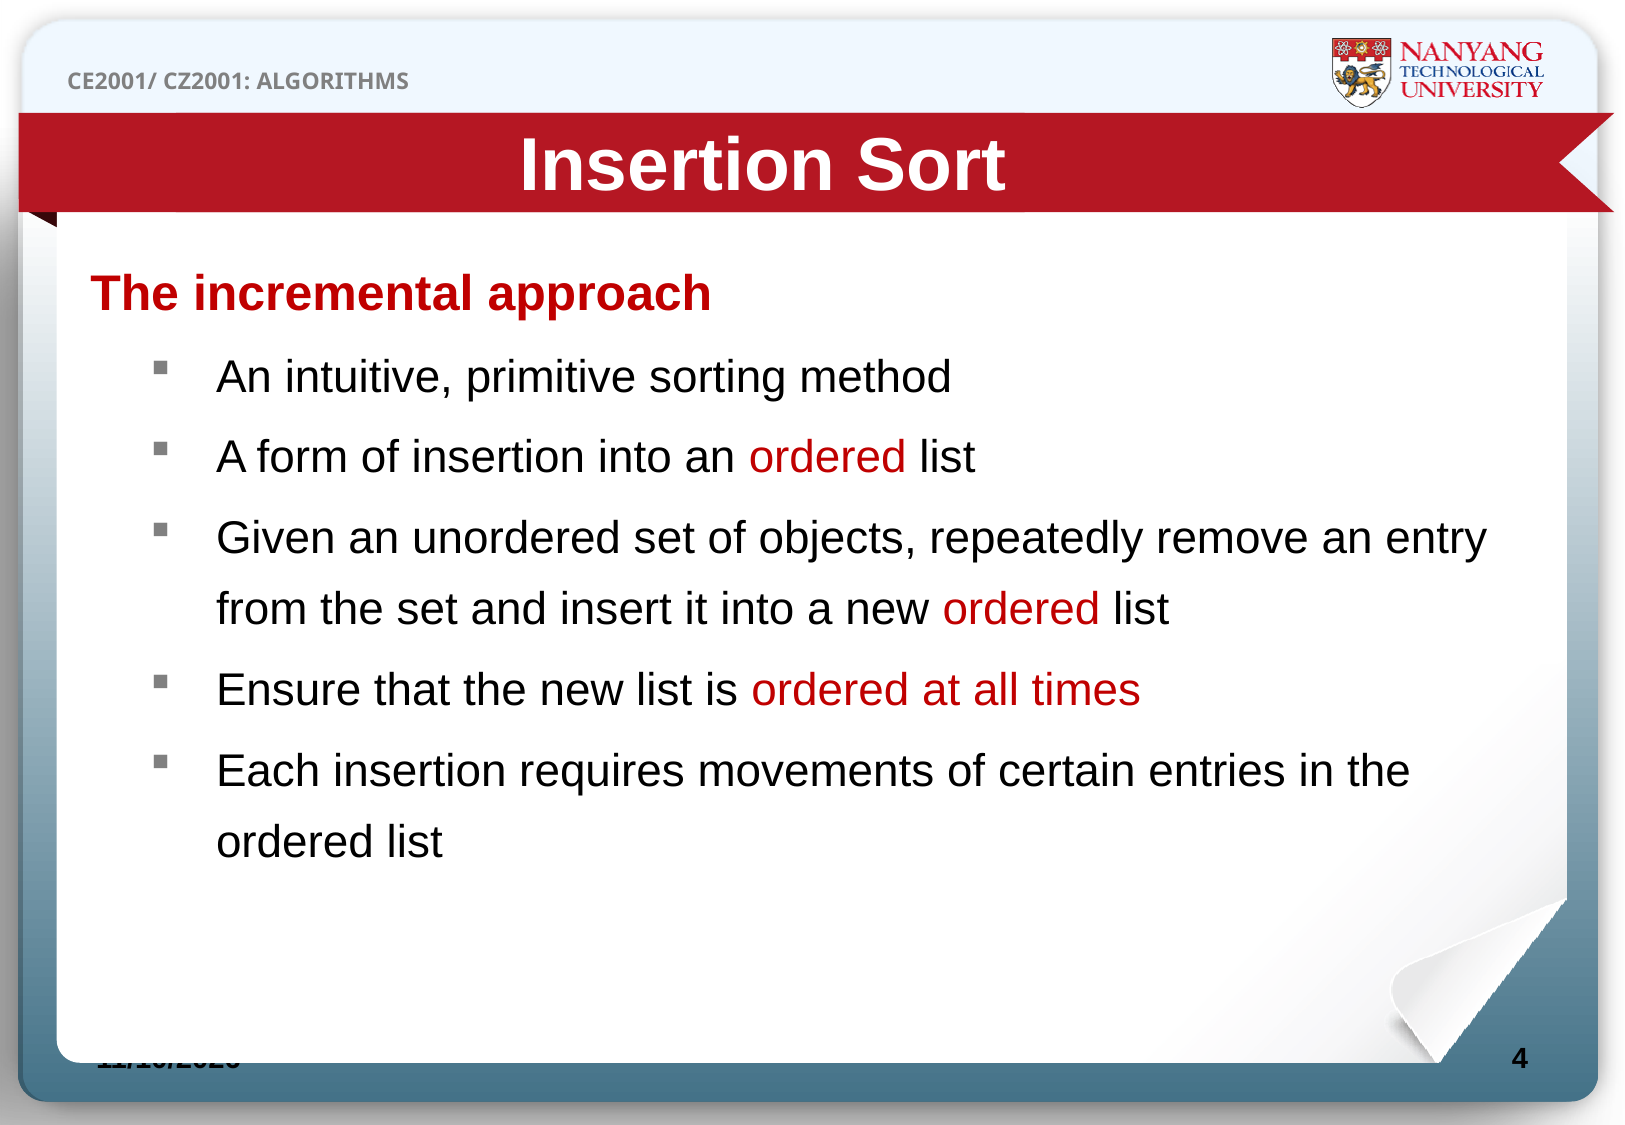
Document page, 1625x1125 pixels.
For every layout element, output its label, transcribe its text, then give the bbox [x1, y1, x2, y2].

list Insertion Sort [60, 119, 1467, 201]
picture [0, 0, 1625, 1125]
list The incremental approach An intuitive, primitive sorting method A form of insertion into an ordered list Given an unordered set of objects, repeatedly remove an entry from the set and insert it into a new ordered list Ensure that the new list is ordered at all times Each insertion requires movements of certain entries in the ordered list [60, 235, 1563, 890]
